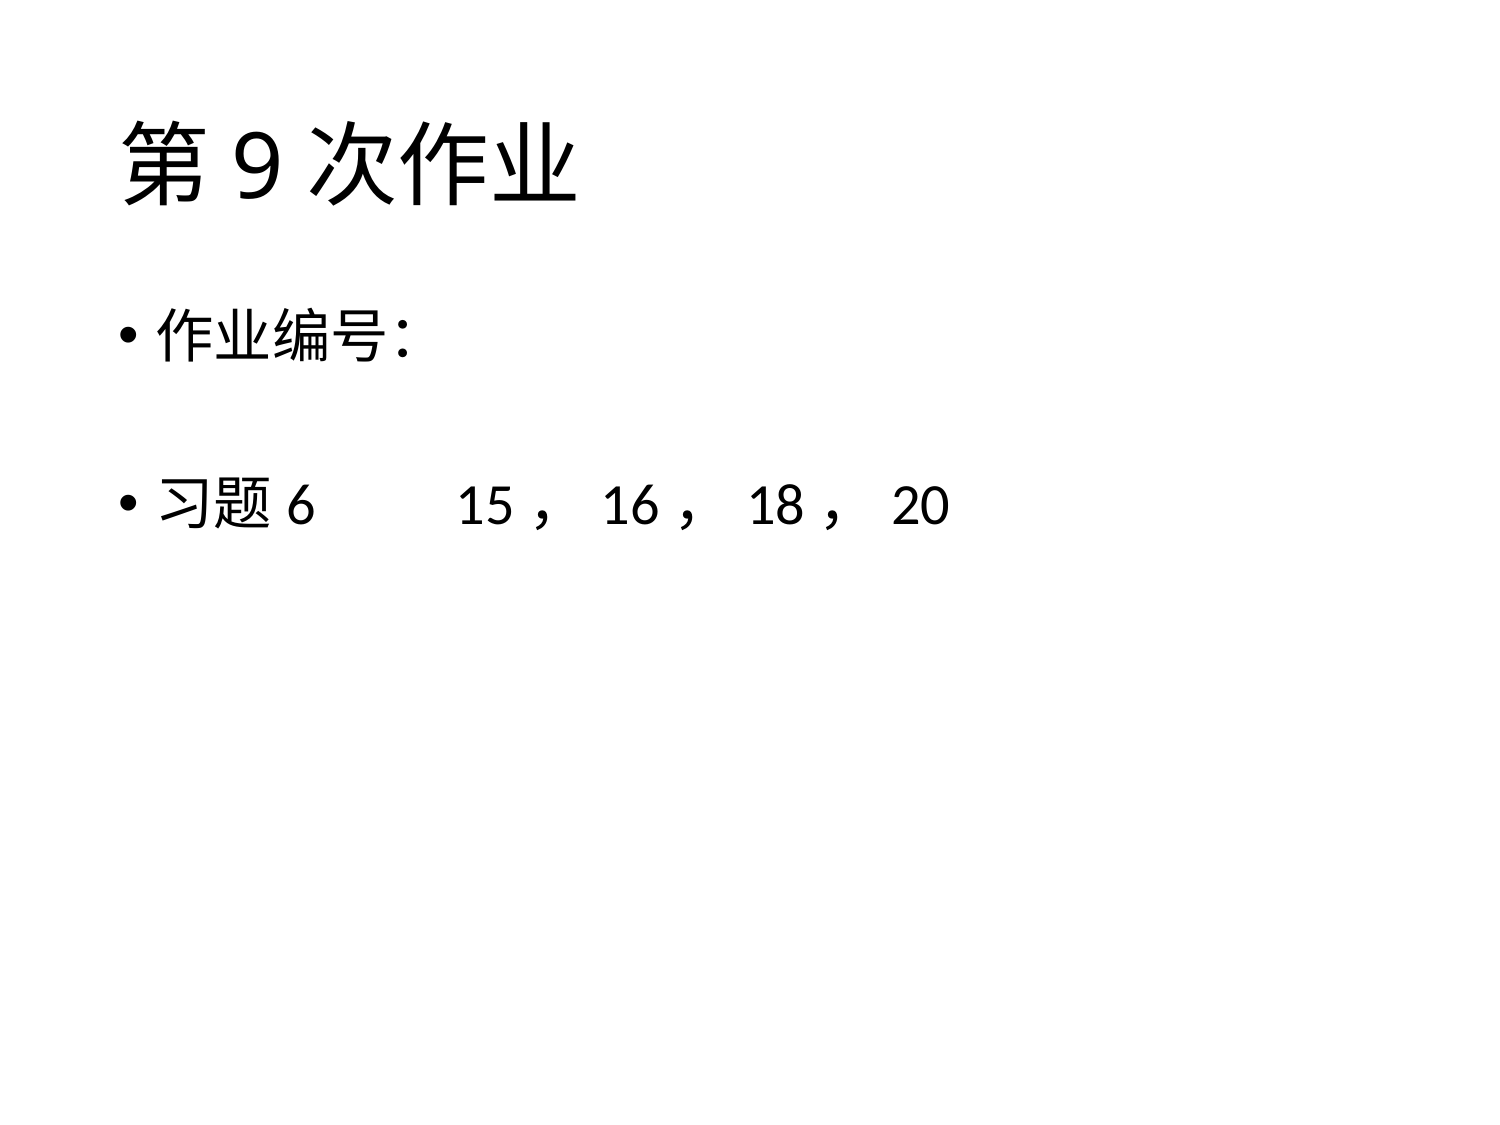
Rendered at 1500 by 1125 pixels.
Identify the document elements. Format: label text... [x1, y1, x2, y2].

title 第9次作业 [103, 59, 1397, 278]
list 作业编号： 习题6 15，16，18，20 [103, 299, 1397, 1014]
